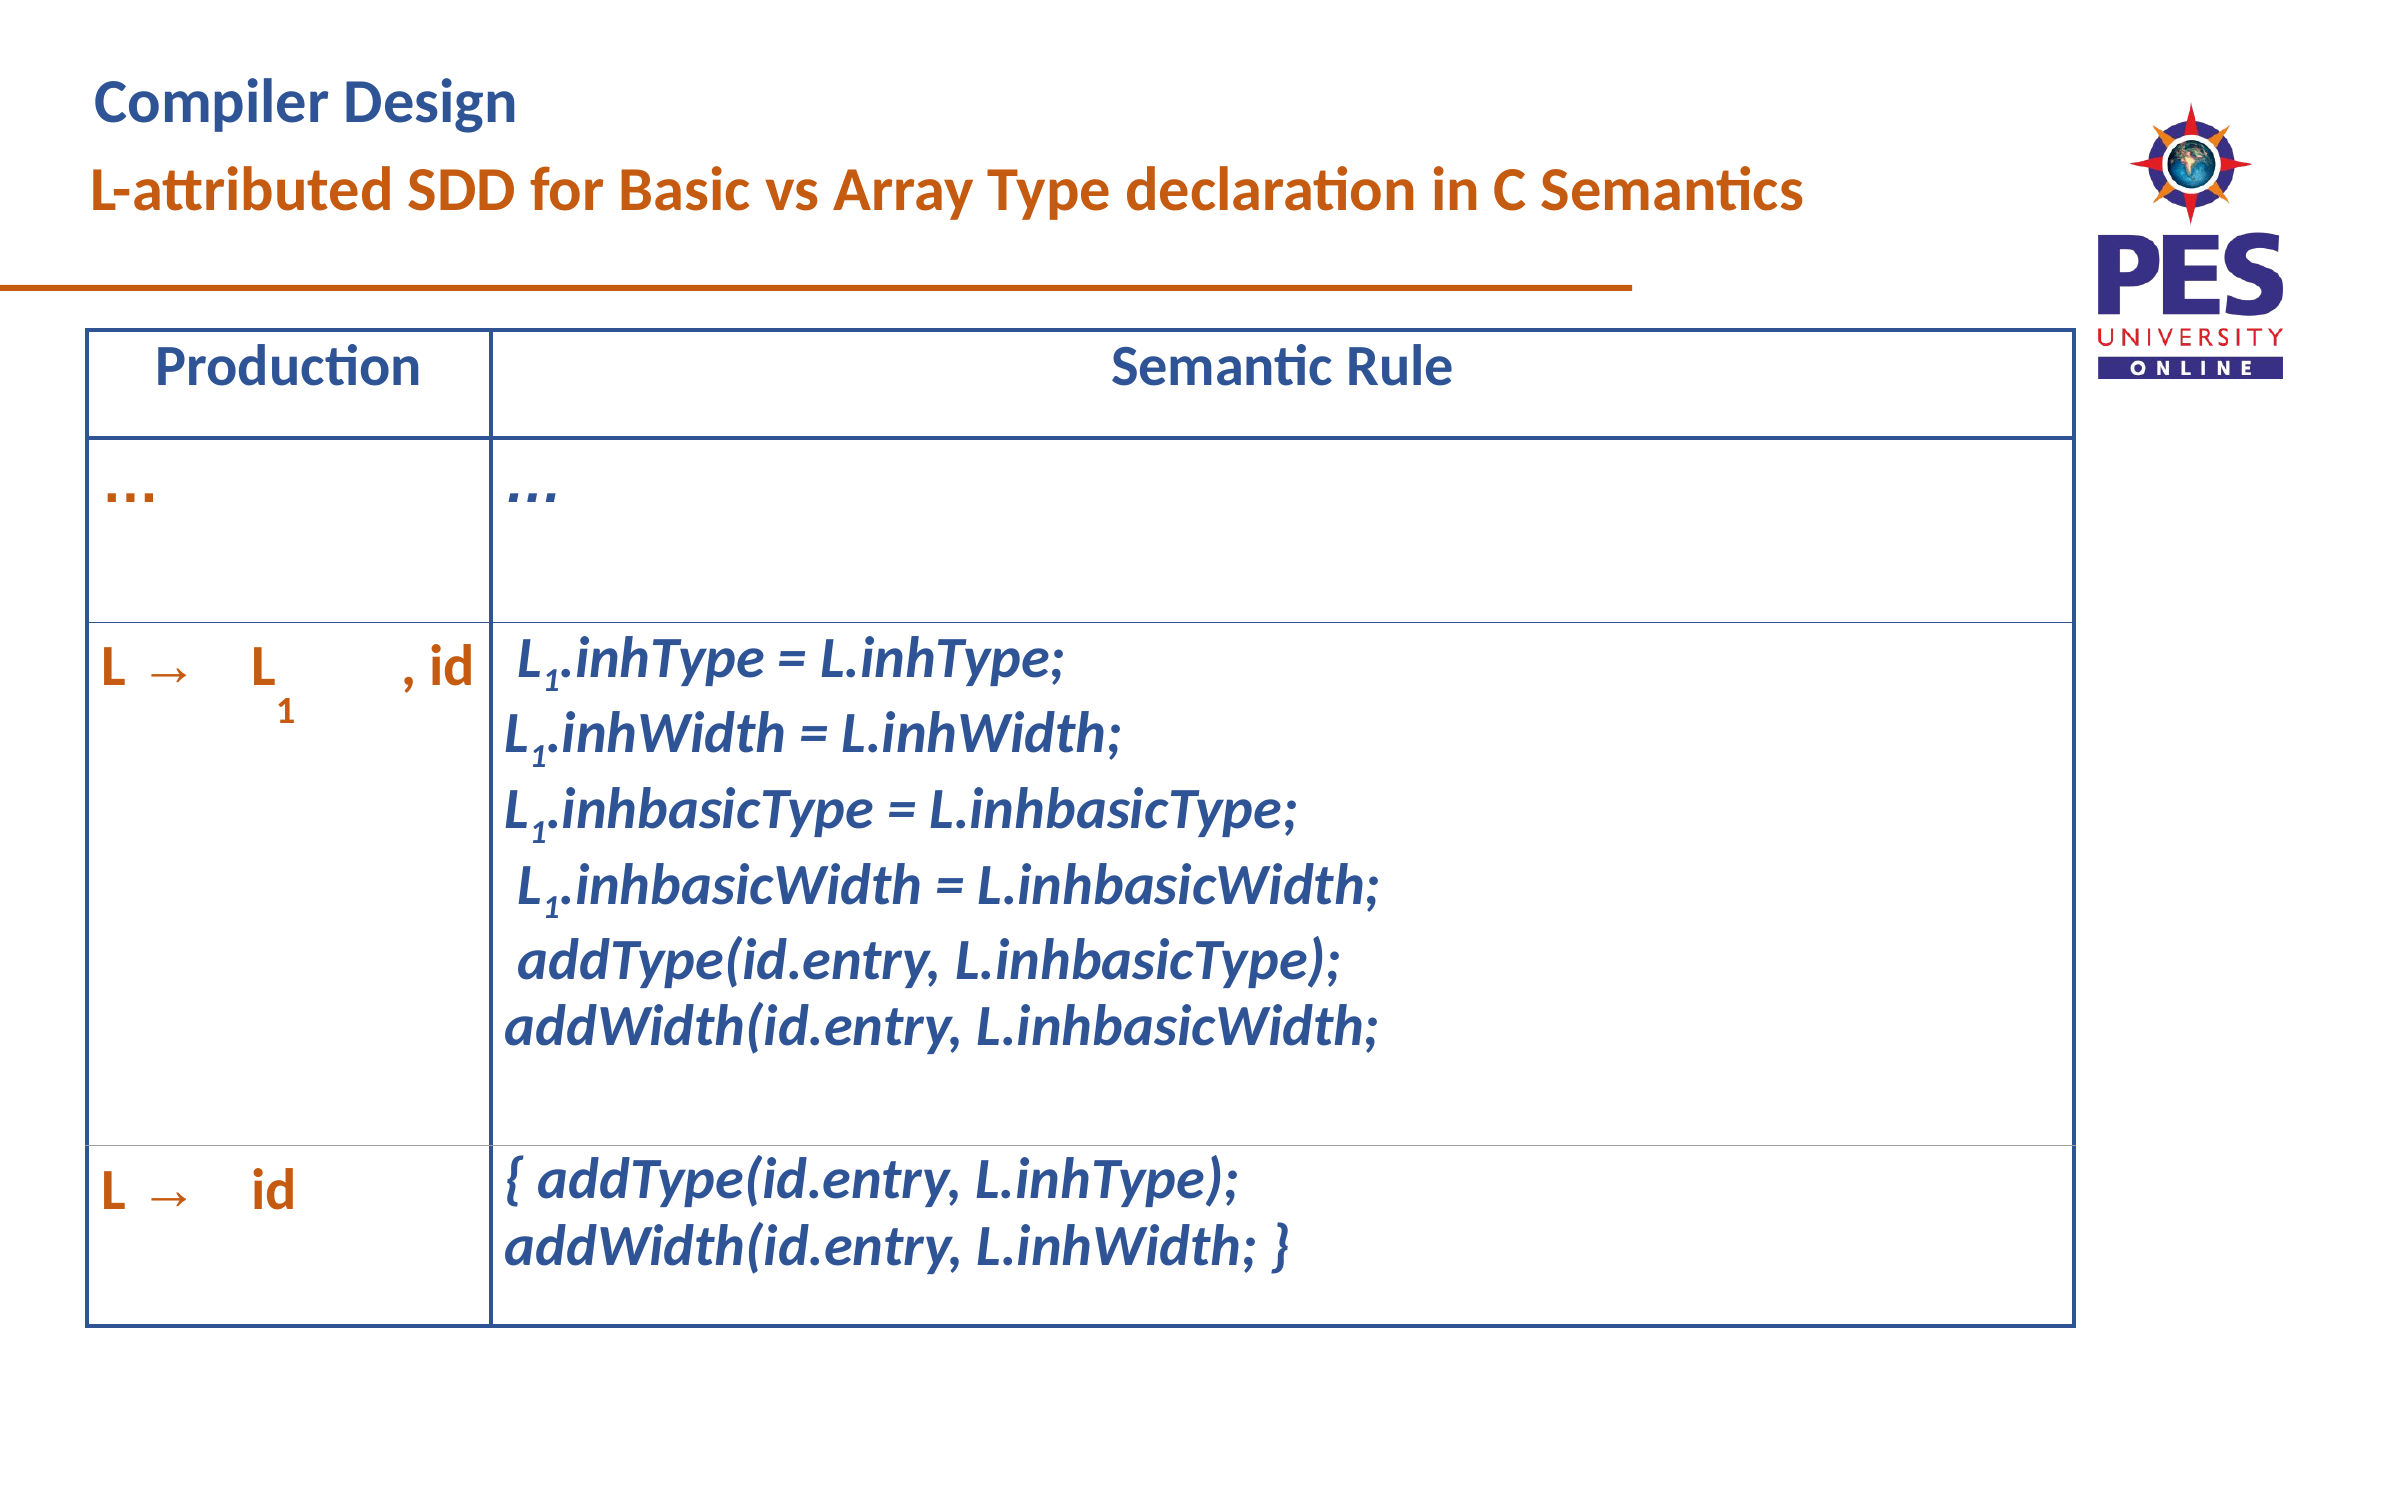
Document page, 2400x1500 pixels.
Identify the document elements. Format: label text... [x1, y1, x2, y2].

table_cell L → L , id 1 [89, 623, 489, 1145]
table_header Production [89, 332, 489, 436]
table_cell … [89, 440, 489, 622]
table_cell … [493, 440, 2072, 622]
table_cell { addType(id.entry, L.inhType); addWidth(id.entry, L.inhWidth; } [493, 1146, 2072, 1324]
table_cell L1.inhType = L.inhType; L1.inhWidth = L.inhWidth; L1.inhbasicType = L.inhbasicType; L1.inhbasicWidth = L.inhbasicWidth; addType(id.entry, L.inhbasicType); addWidth(id.entry, L.inhbasicWidth; [493, 623, 2072, 1145]
table_header Semantic Rule [493, 332, 2072, 436]
title Compiler Design L-attributed SDD for Basic vs Array Type declaration in C Semantics [88, 46, 1812, 311]
text_box [0, 284, 1633, 291]
picture [2098, 102, 2283, 379]
table_cell L → id [89, 1146, 489, 1324]
